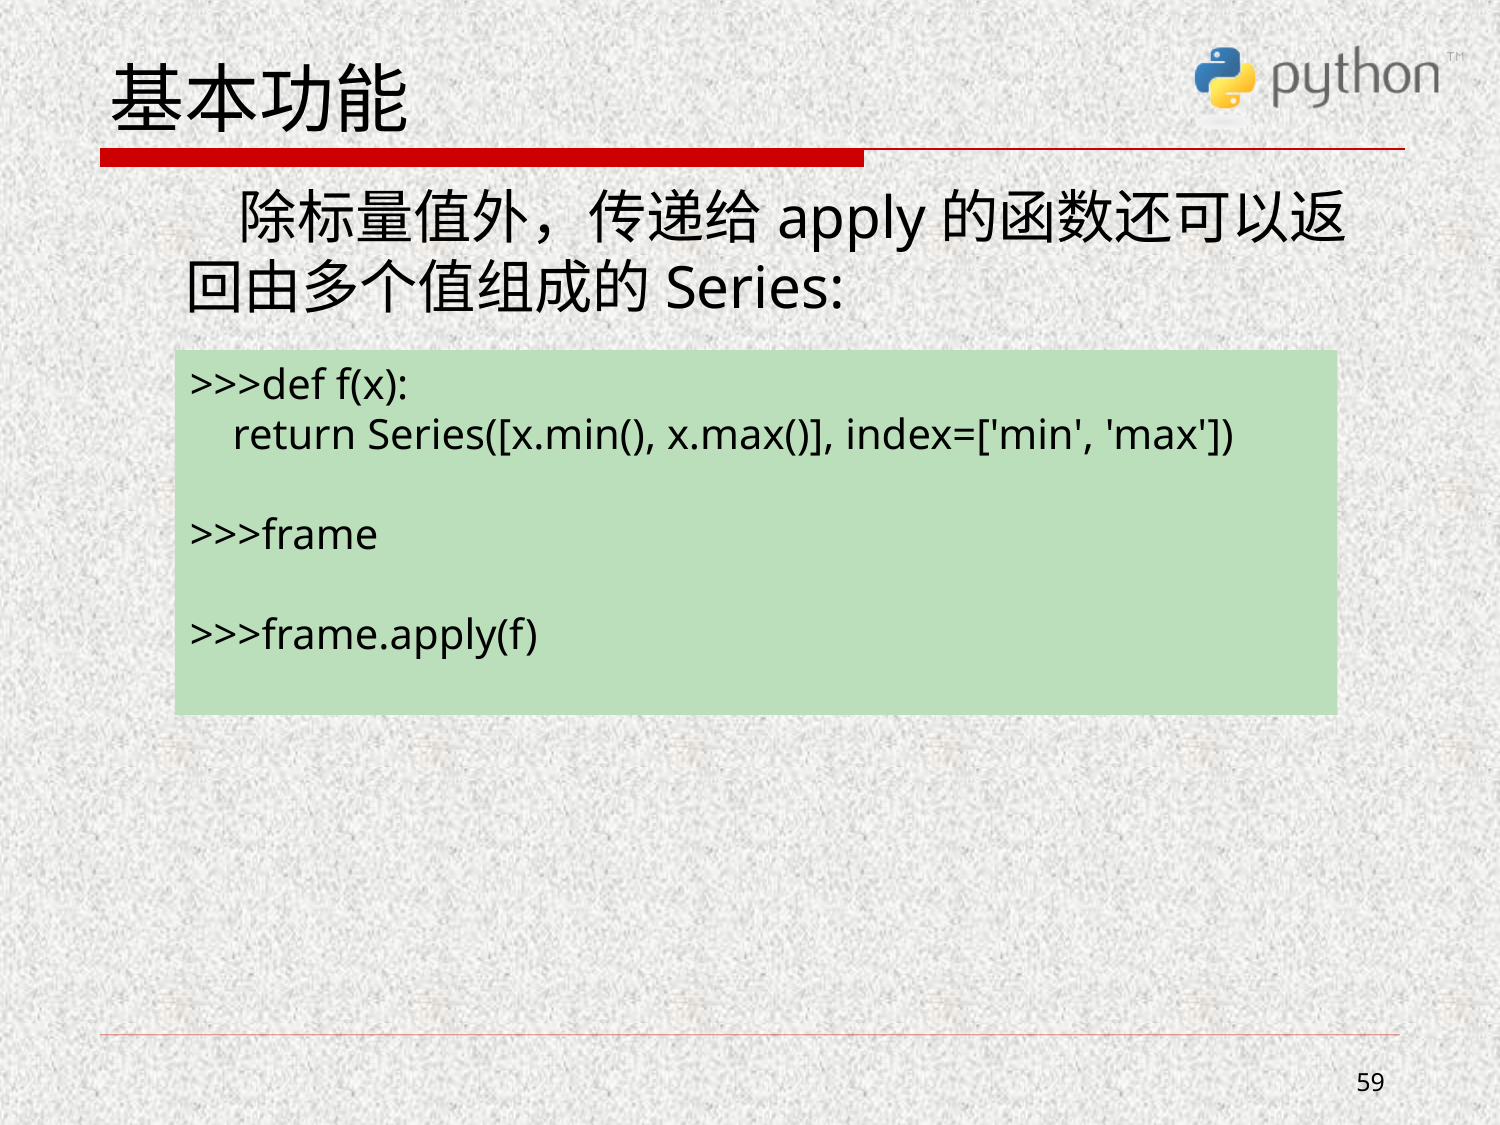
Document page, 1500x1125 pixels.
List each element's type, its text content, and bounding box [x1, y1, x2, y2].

title 基本功能 [94, 50, 1407, 149]
list 除标量值外，传递给apply的函数还可以返回由多个值组成的Series: [92, 172, 1406, 988]
picture [0, 0, 1500, 1125]
text_box >>>def f(x): return Series([x.min(), x.max()], index=['min', 'max']) >>>frame >>>frame.apply(f) [174, 350, 1338, 715]
slide_number 59 [1074, 1058, 1401, 1103]
